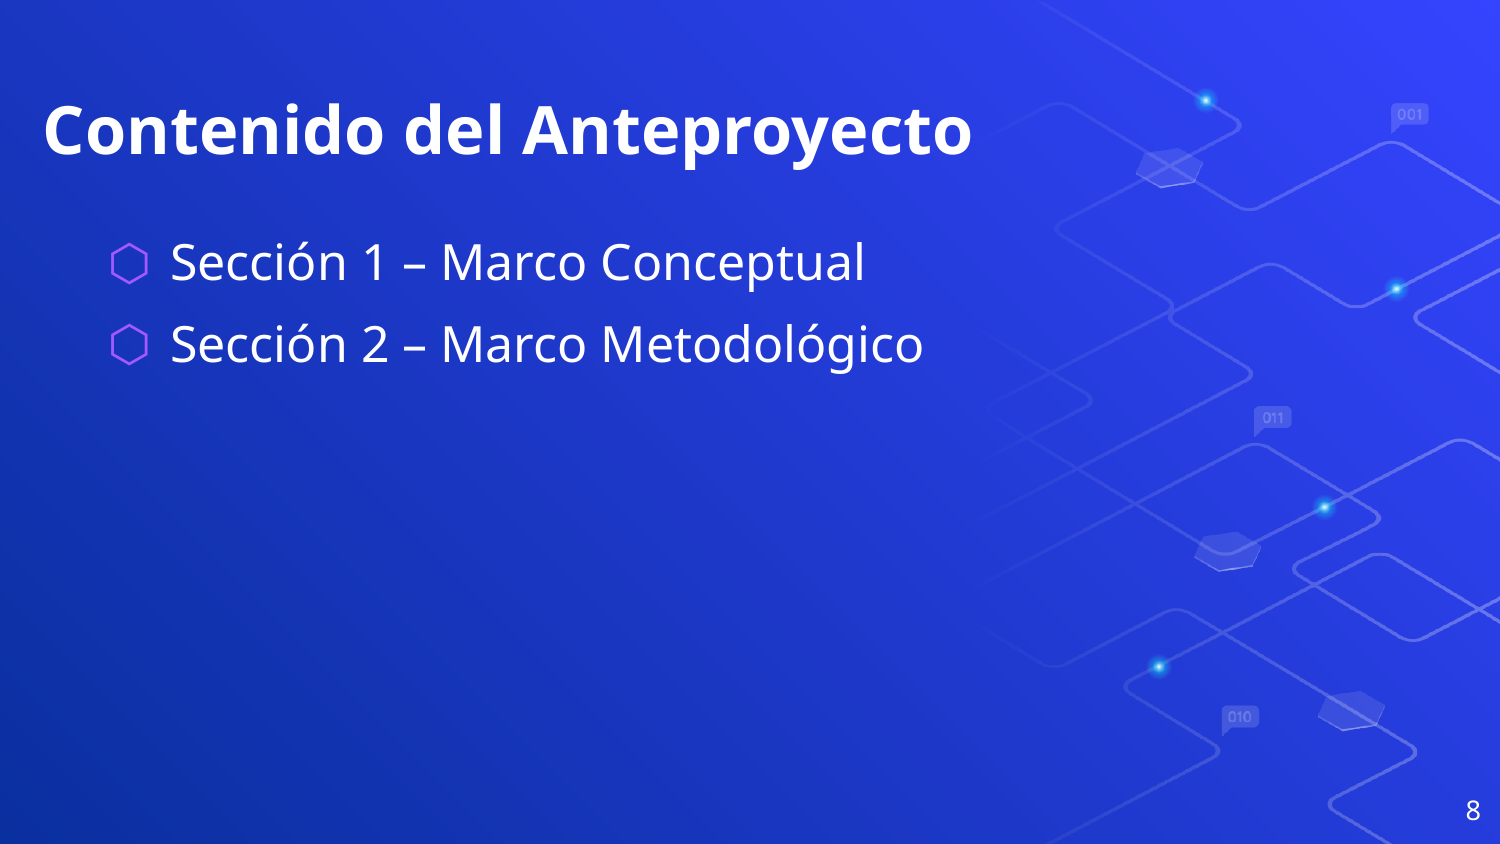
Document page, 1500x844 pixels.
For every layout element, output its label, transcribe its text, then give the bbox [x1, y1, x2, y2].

slide_number 8 [1391, 779, 1482, 844]
title Contenido del Anteproyecto [42, 27, 1496, 169]
list Sección 1 – Marco Conceptual Sección 2 – Marco Metodológico [95, 221, 1444, 741]
picture [0, 0, 1500, 844]
